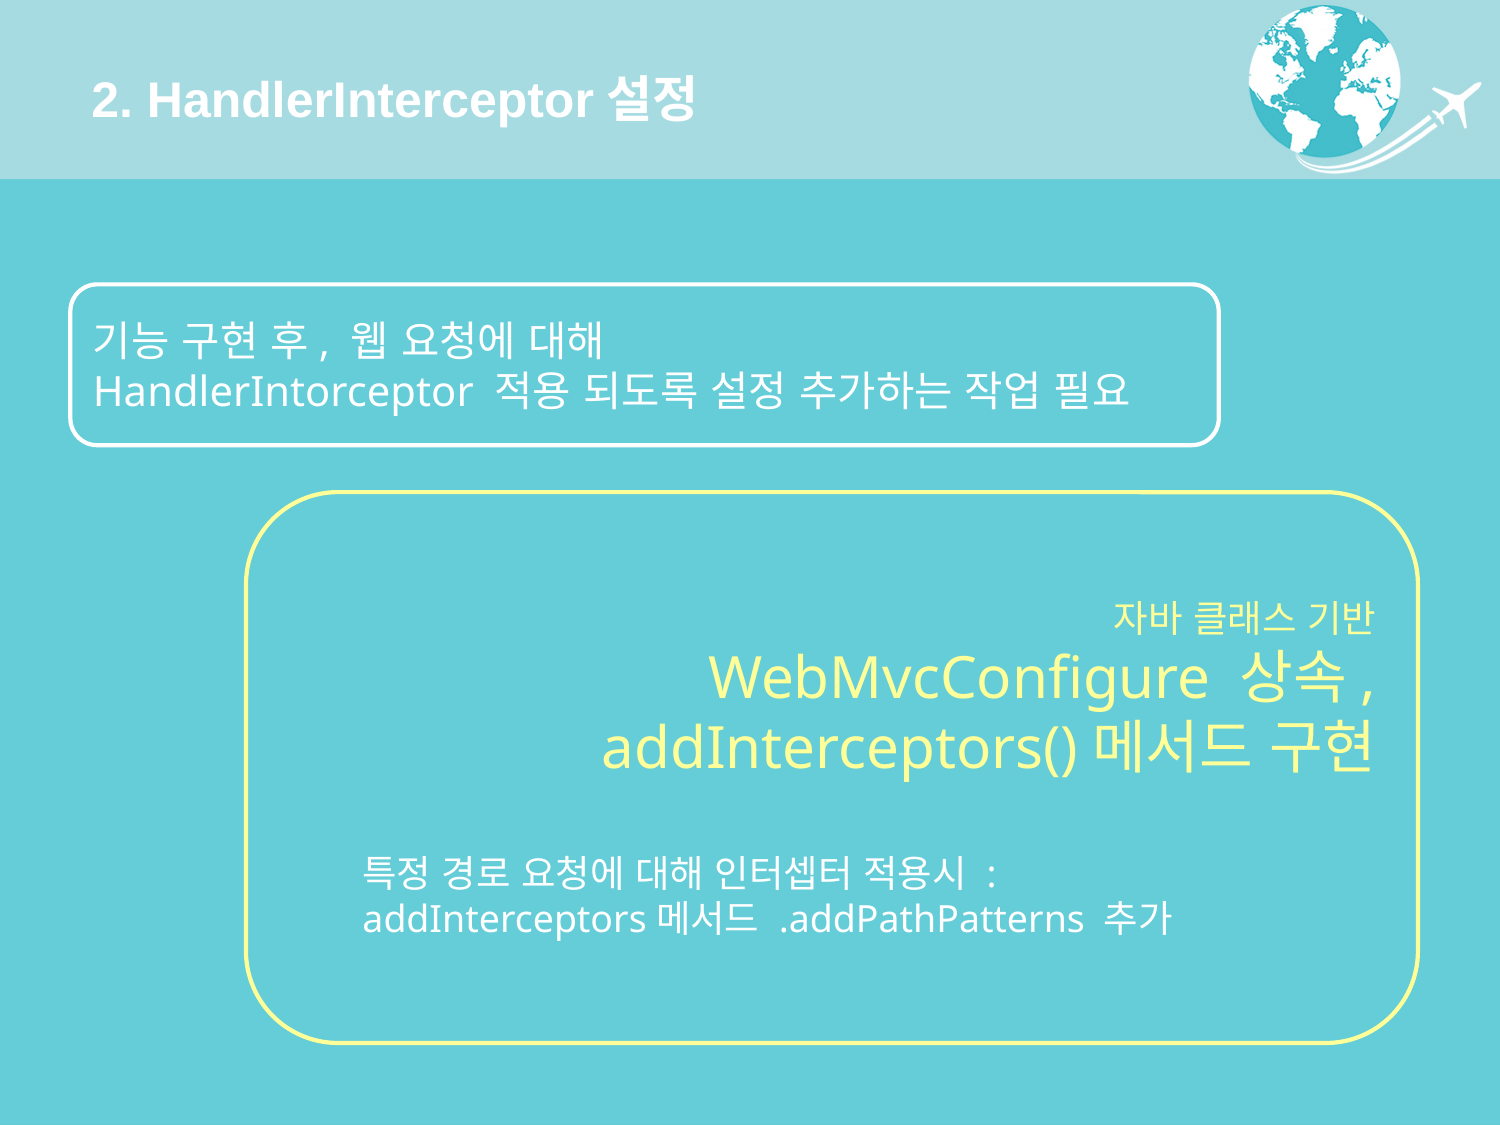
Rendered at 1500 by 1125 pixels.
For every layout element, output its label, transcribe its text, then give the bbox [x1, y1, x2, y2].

text_box 기능 구현 후, 웹 요청에 대해 HandlerIntorceptor 적용 되도록 설정 추가하는 작업 필요 [68, 282, 1221, 448]
picture [0, 0, 1500, 1125]
title 2. HandlerInterceptor설정 [76, 19, 1500, 176]
text_box 자바 클래스 기반 WebMvcConfigure 상속, addInterceptors()메서드 구현 특정 경로 요청에 대해 인터셉터 적용시 : addInterceptors메서드 .addPathPatterns 추가 [243, 490, 1421, 1046]
